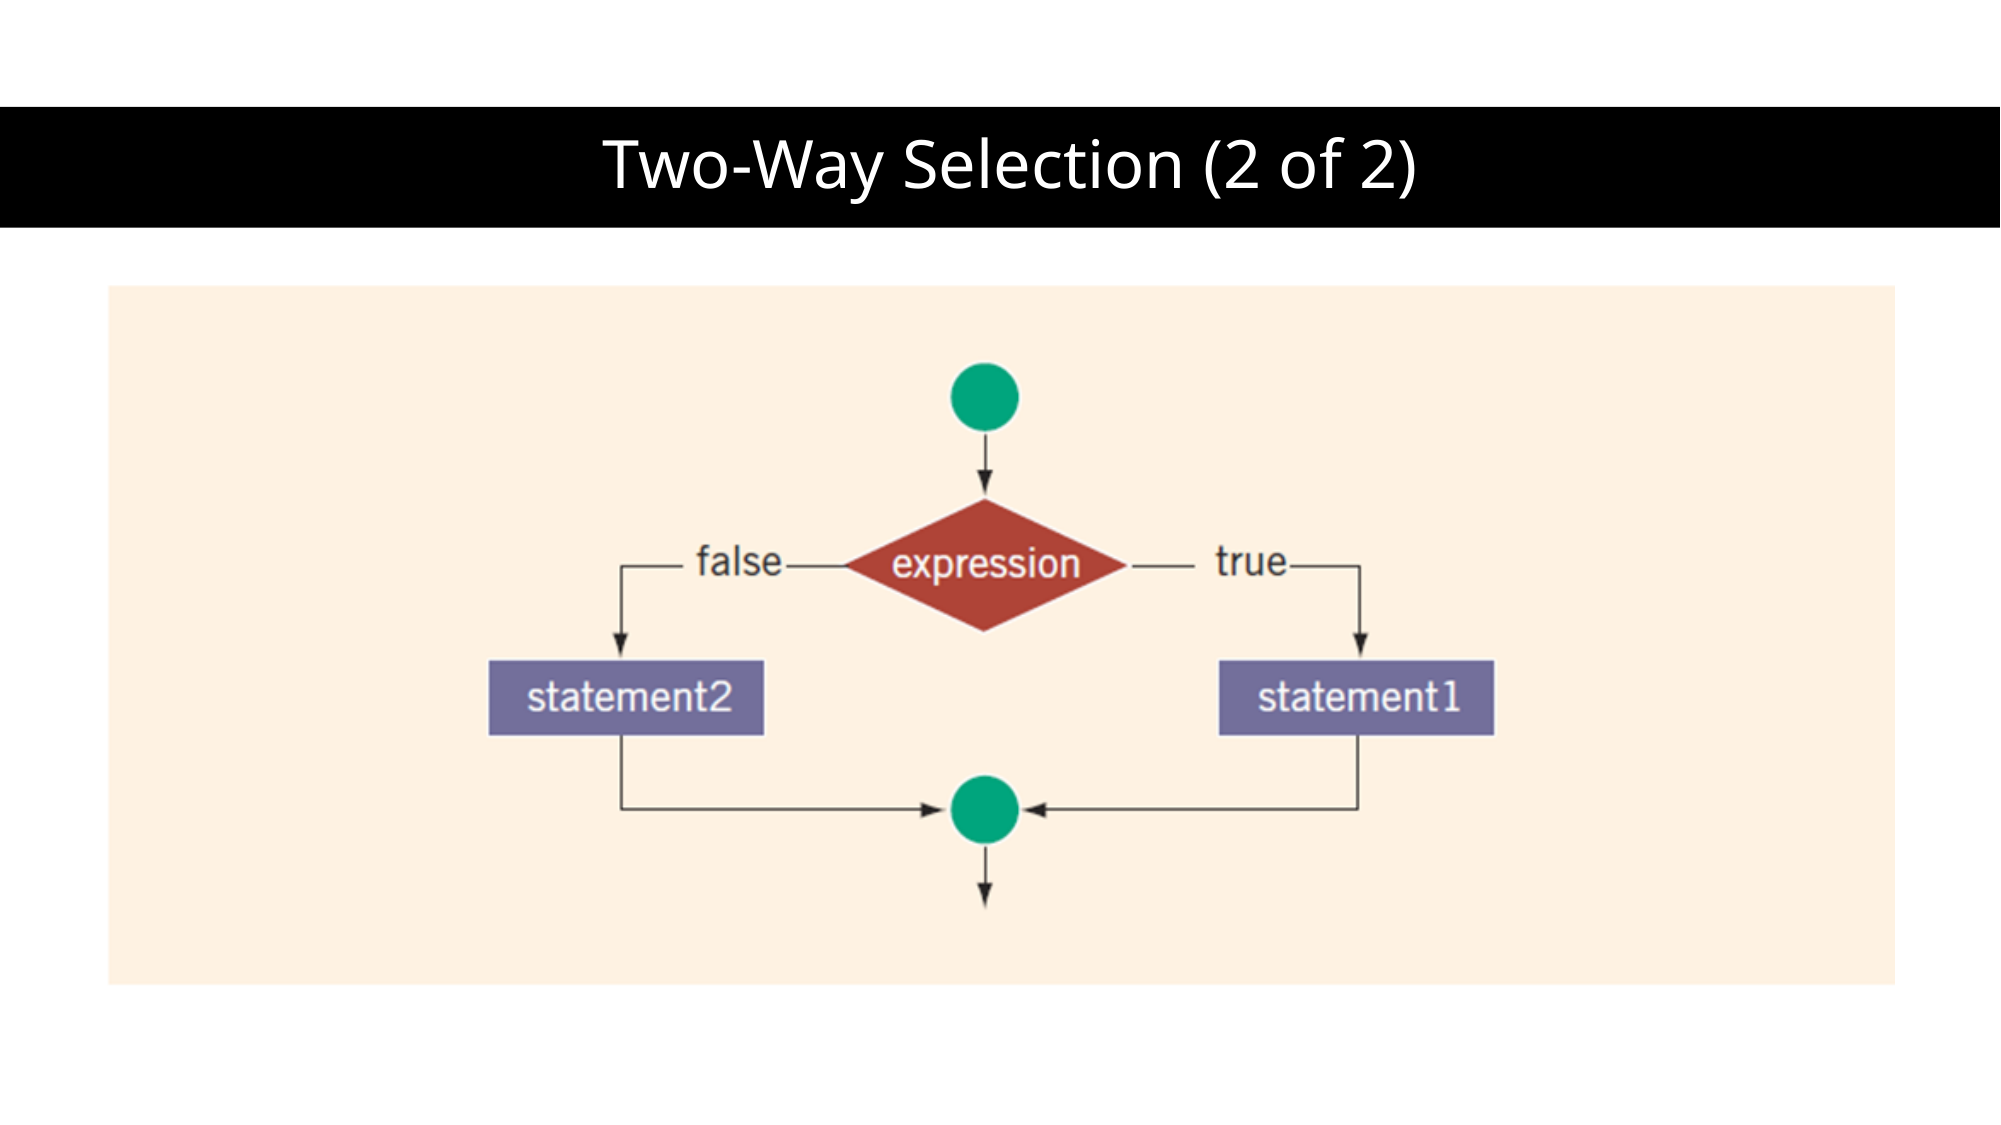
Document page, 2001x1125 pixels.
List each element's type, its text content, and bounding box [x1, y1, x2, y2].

text_box [0, 105, 2000, 229]
title Two-Way Selection (2 of 2) [91, 105, 1931, 228]
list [104, 283, 1895, 987]
